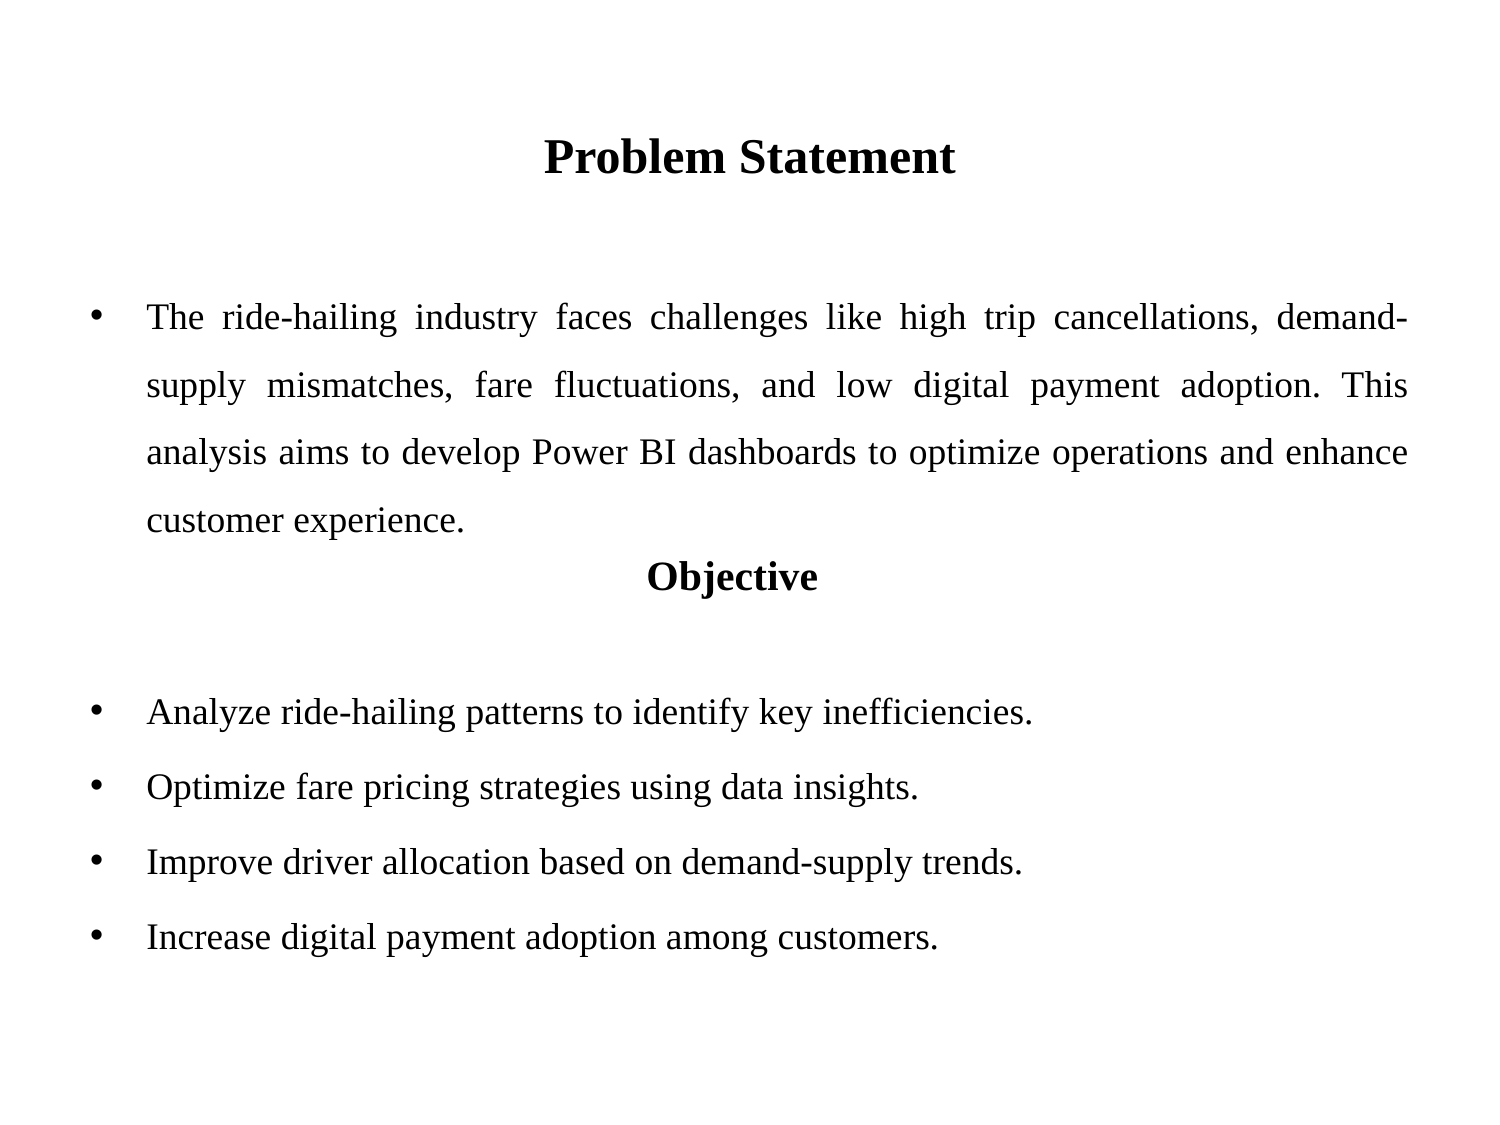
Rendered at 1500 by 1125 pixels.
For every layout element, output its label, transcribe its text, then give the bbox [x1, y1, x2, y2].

title Problem Statement [75, 45, 1425, 233]
list The ride-hailing industry faces challenges like high trip cancellations, demand-supply mismatches, fare fluctuations, and low digital payment adoption. This analysis aims to develop Power BI dashboards to optimize operations and enhance customer experience. Objective Analyze ride-hailing patterns to identify key inefficiencies. Optimize fare pricing strategies using data insights. Improve driver allocation based on demand-supply trends. Increase digital payment adoption among customers. [75, 262, 1425, 1005]
